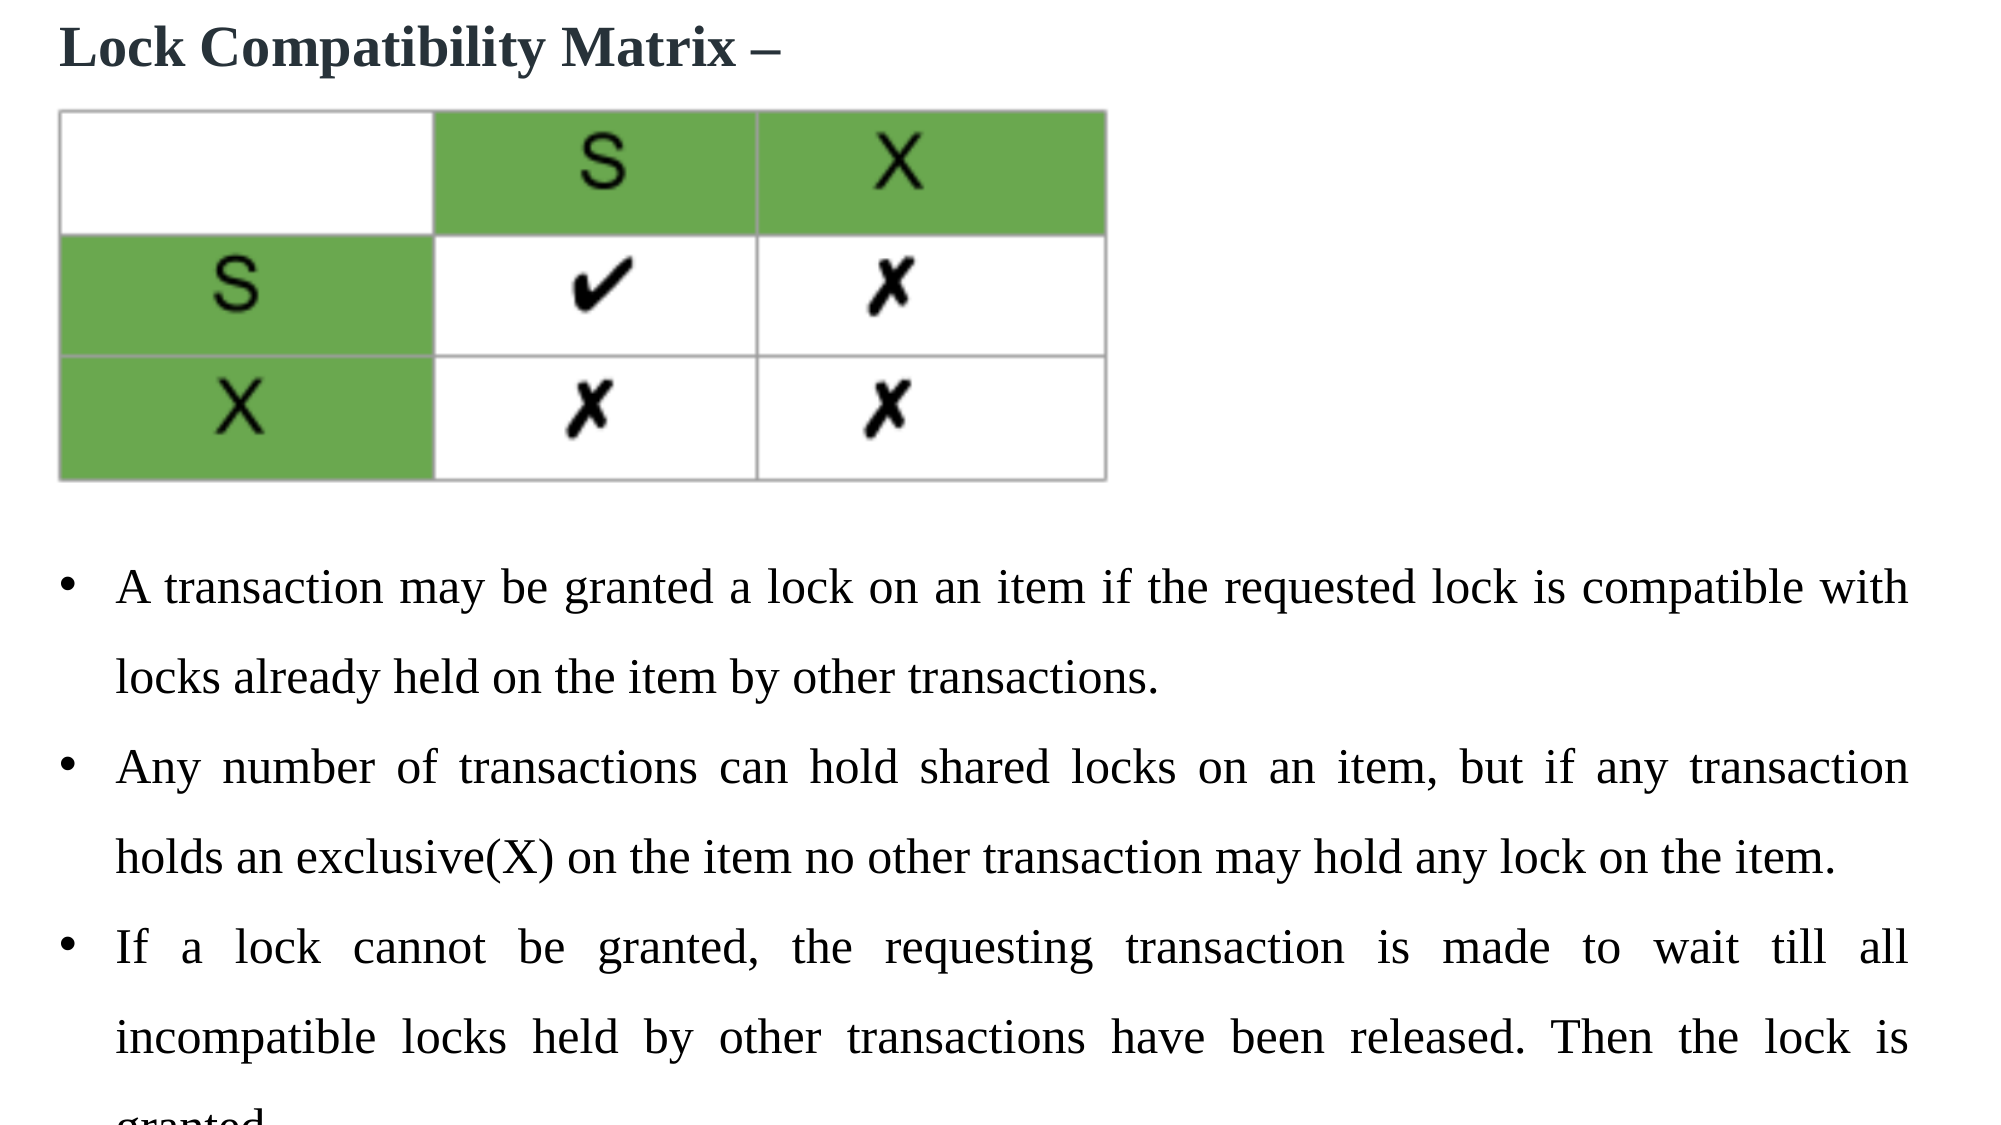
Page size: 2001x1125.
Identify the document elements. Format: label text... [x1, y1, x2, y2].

title Lock Compatibility Matrix – [44, 13, 1851, 82]
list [14, 80, 1116, 498]
text_box A transaction may be granted a lock on an item if the requested lock is compatible with locks already held on the item by other transactions. Any number of transactions can hold shared locks on an item, but if any transaction holds an exclusive(X) on the item no other transaction may hold any lock on the item. If a lock cannot be granted, the requesting transaction is made to wait till all incompatible locks held by other transactions have been released. Then the lock is granted. [44, 515, 1926, 1125]
